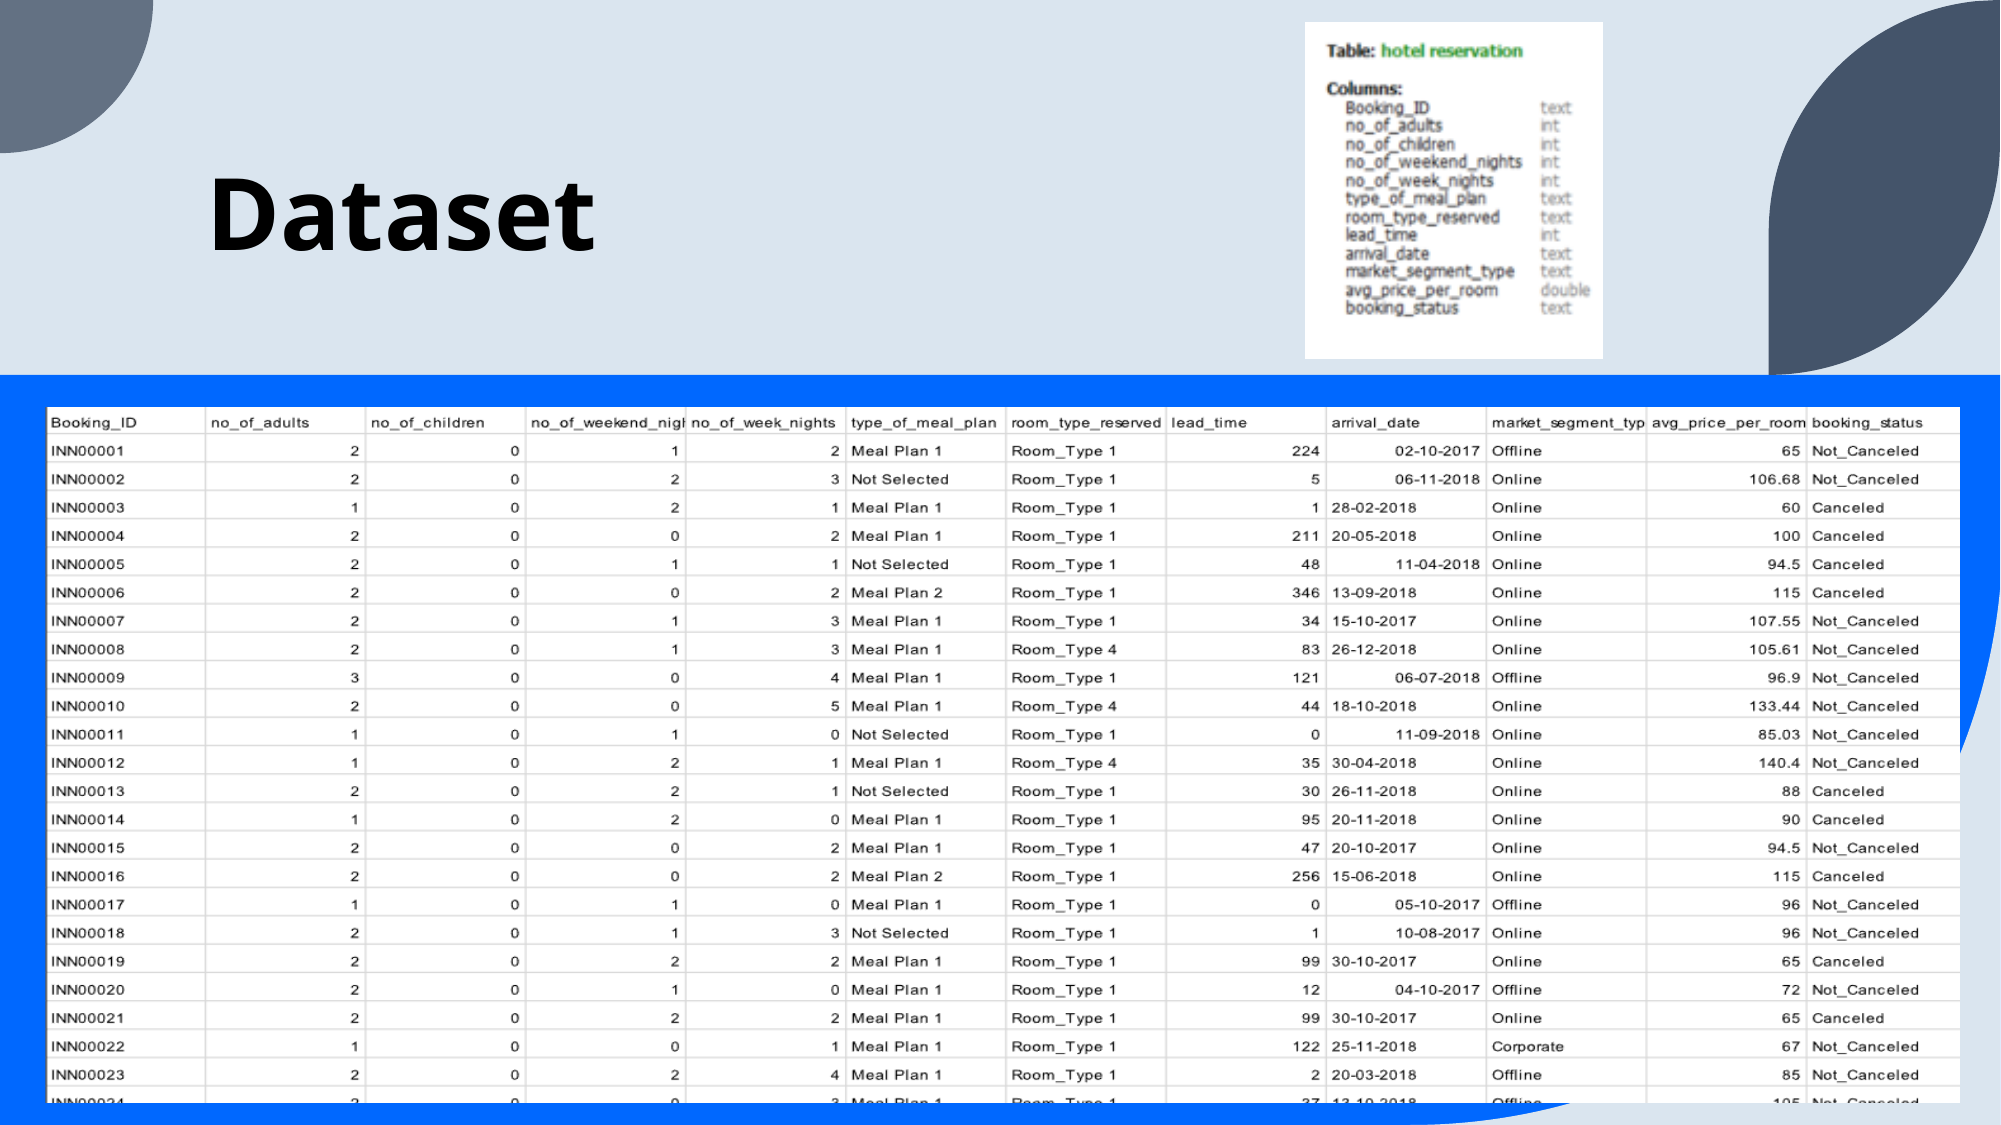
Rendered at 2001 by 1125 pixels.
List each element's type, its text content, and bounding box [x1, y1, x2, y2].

title Dataset [1603, 62, 1796, 280]
picture [45, 407, 1960, 1103]
title Dataset [191, 62, 1305, 280]
picture [1305, 22, 1603, 359]
